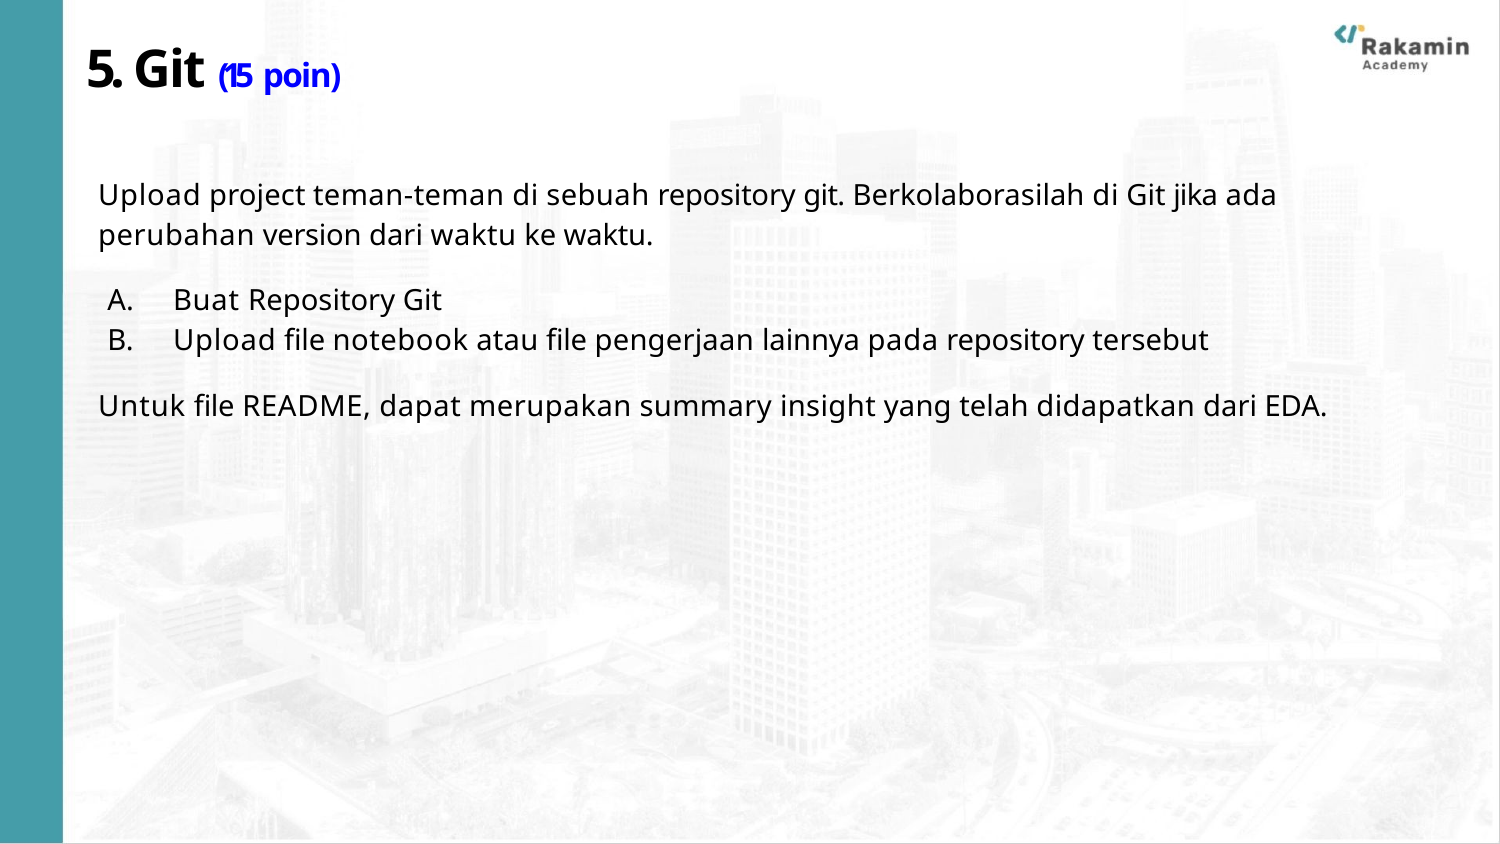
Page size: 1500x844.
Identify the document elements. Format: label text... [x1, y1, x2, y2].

title 5. Git (15 poin) [84, 32, 390, 177]
text_box Upload project teman-teman di sebuah repository git. Berkolaborasilah di Git jika ada perubahan version dari waktu ke waktu. Buat Repository Git Upload ﬁle notebook atau ﬁle pengerjaan lainnya pada repository tersebut Untuk ﬁle README, dapat merupakan summary insight yang telah didapatkan dari EDA. [96, 169, 1399, 422]
picture [0, 0, 1500, 844]
